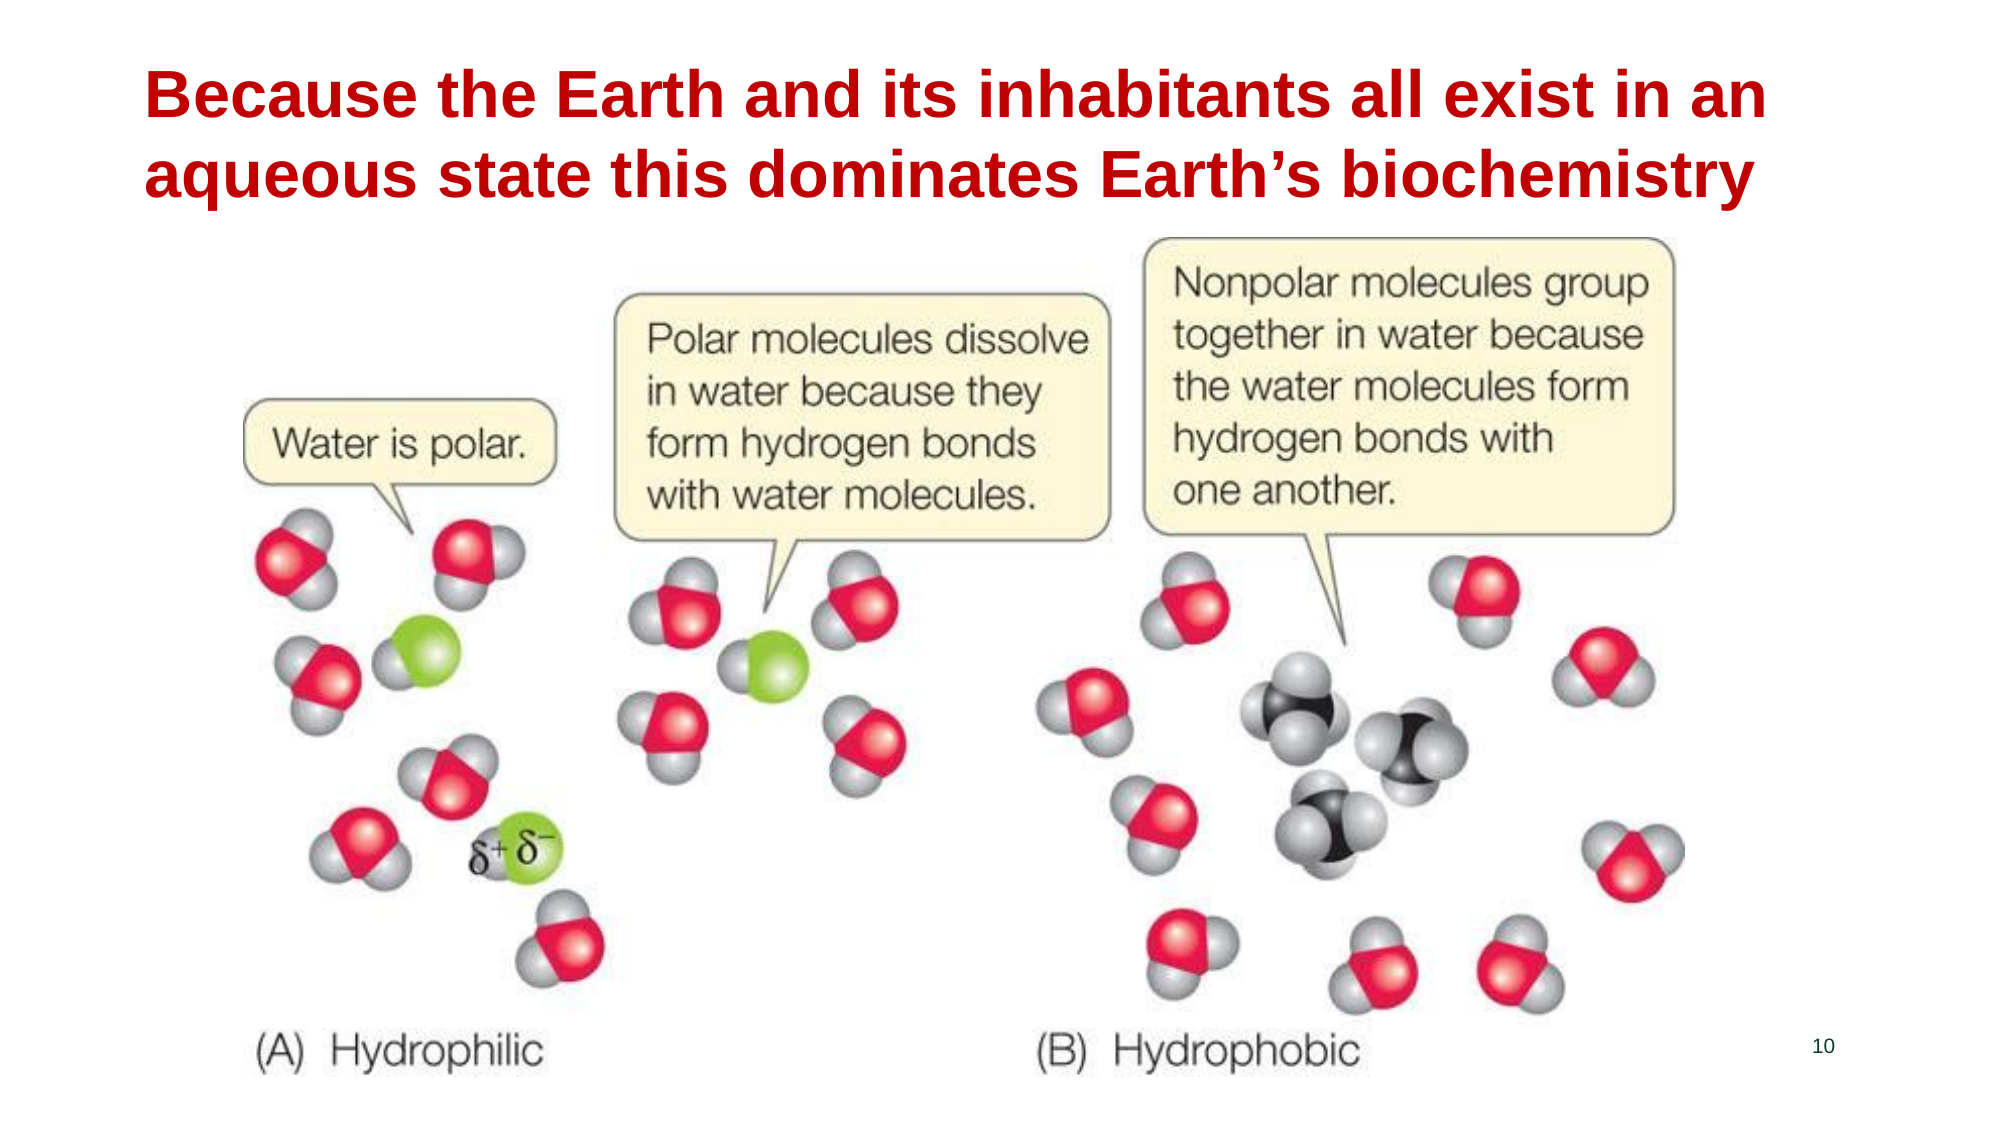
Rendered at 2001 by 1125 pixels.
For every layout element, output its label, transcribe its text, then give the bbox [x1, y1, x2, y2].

slide_number ‹#› [1566, 1025, 1850, 1100]
text_box Because the Earth and its inhabitants all exist in an aqueous state this dominates Earth’s biochemistry [129, 43, 1832, 220]
picture [243, 237, 1686, 1077]
